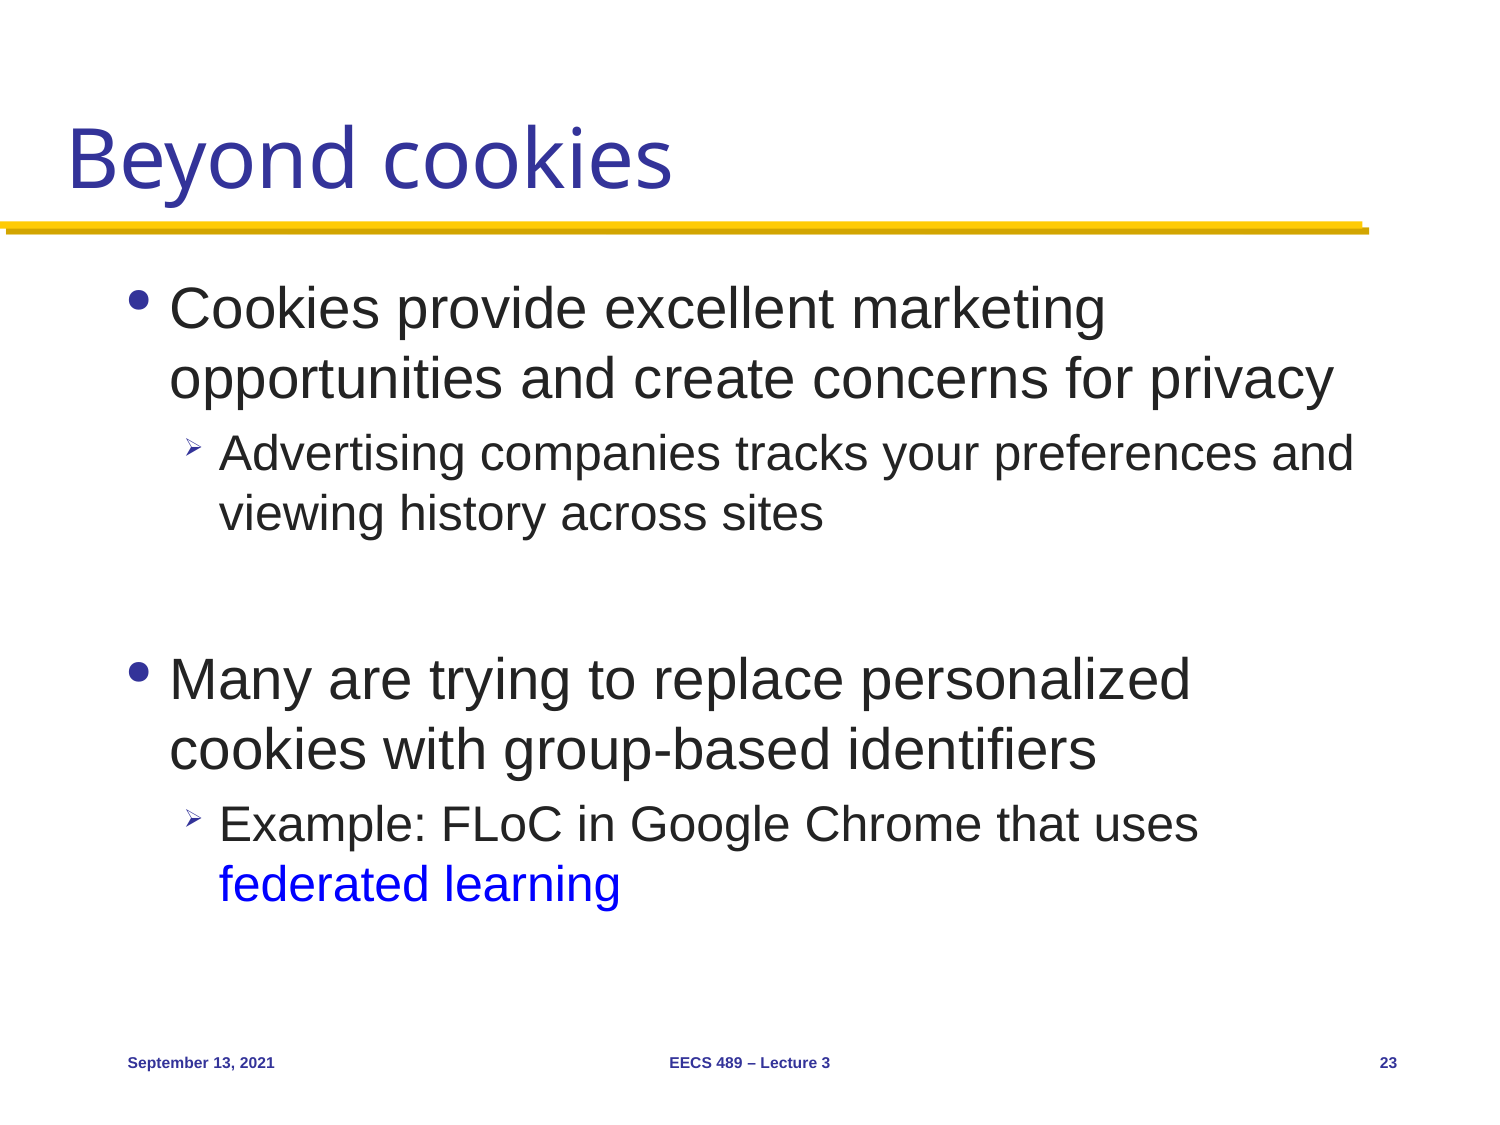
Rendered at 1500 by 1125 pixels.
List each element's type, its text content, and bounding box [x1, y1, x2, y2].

slide_number 23 [1312, 1024, 1413, 1101]
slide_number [112, 1024, 426, 1101]
footer EECS 489 – Lecture 3 [512, 1024, 988, 1101]
list Cookies provide excellent marketing opportunities and create concerns for privacy Advertising companies tracks your preferences and viewing history across sites Many are trying to replace personalized cookies with group-based identifiers Example: FLoC in Google Chrome that uses federated learning [112, 262, 1413, 988]
title Beyond cookies [49, 24, 1451, 213]
